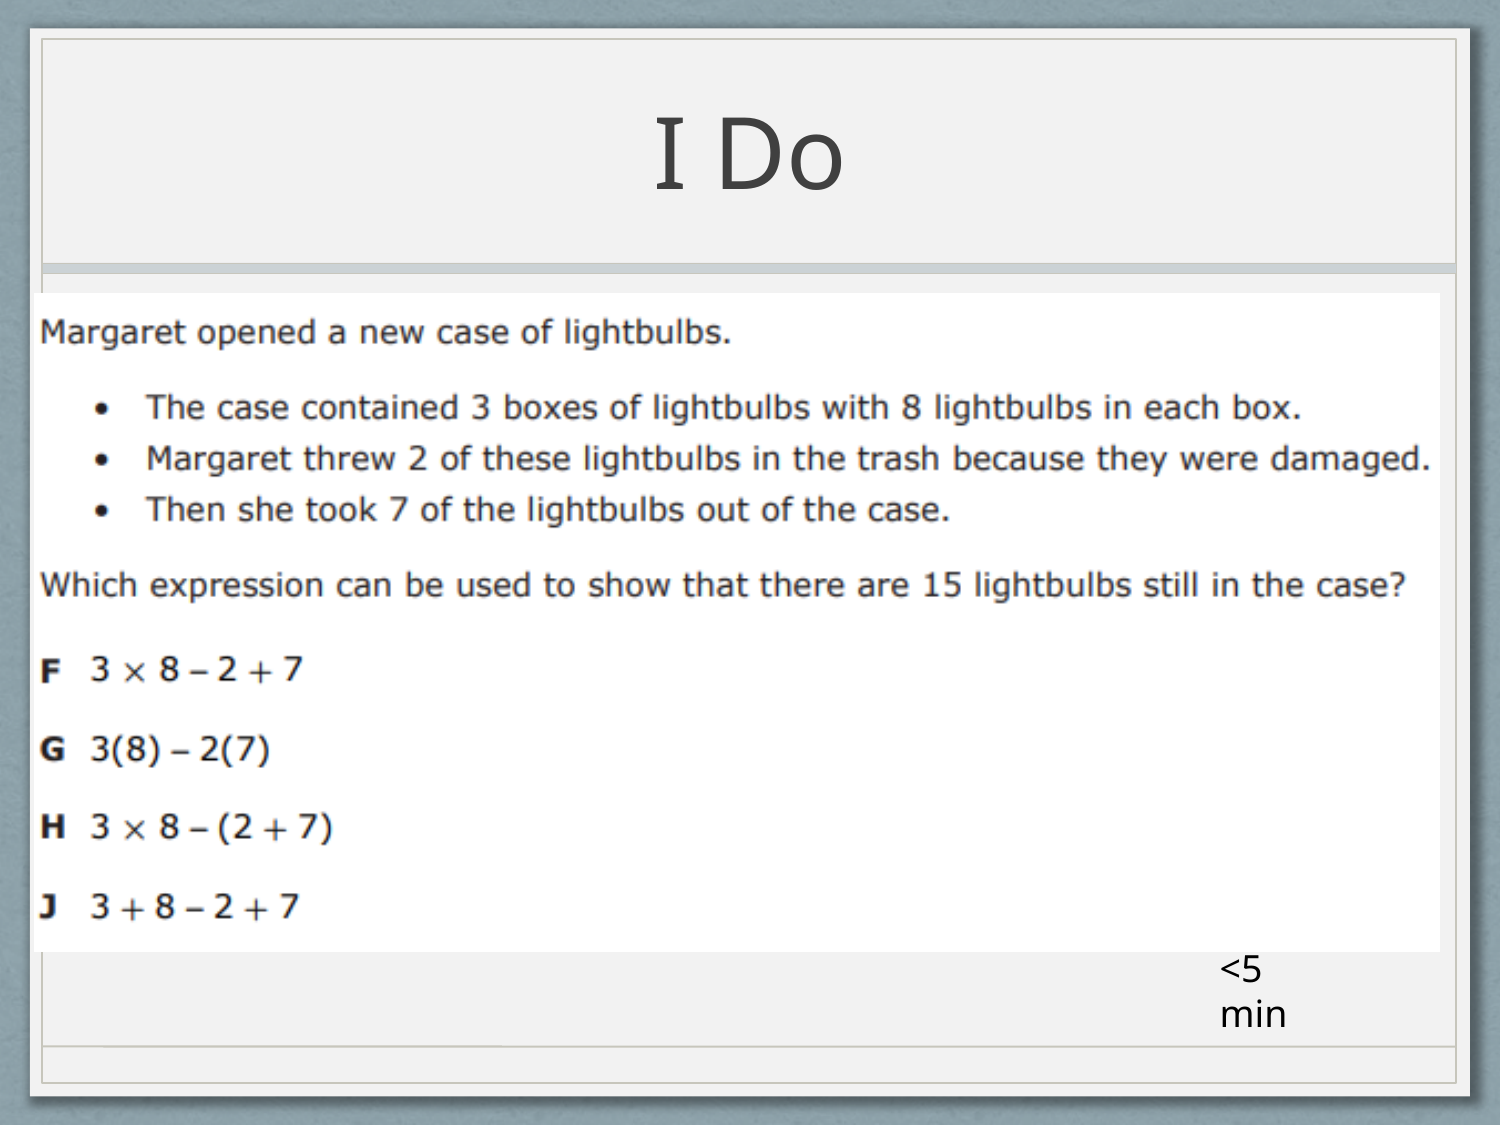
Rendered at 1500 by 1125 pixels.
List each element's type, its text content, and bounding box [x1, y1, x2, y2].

title I Do [147, 40, 1353, 260]
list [34, 292, 1441, 952]
text_box <5 min [1204, 964, 1355, 1043]
